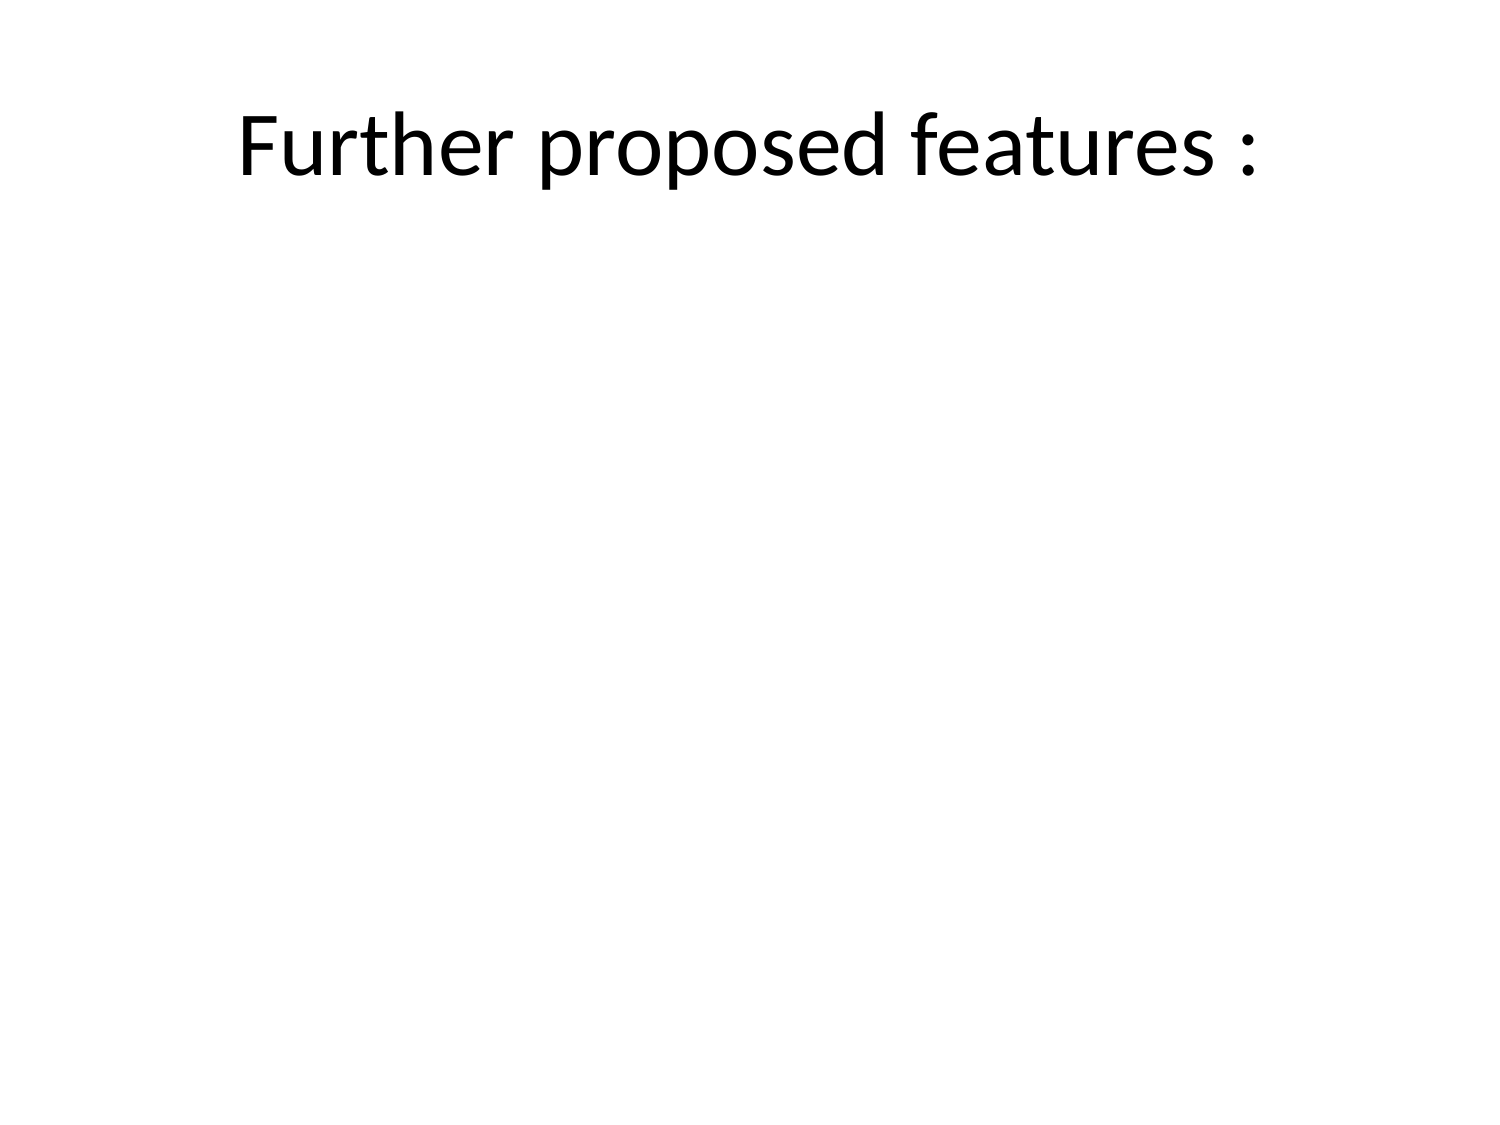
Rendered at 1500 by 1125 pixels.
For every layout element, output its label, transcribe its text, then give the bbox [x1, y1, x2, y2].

title Further proposed features : [75, 45, 1425, 233]
